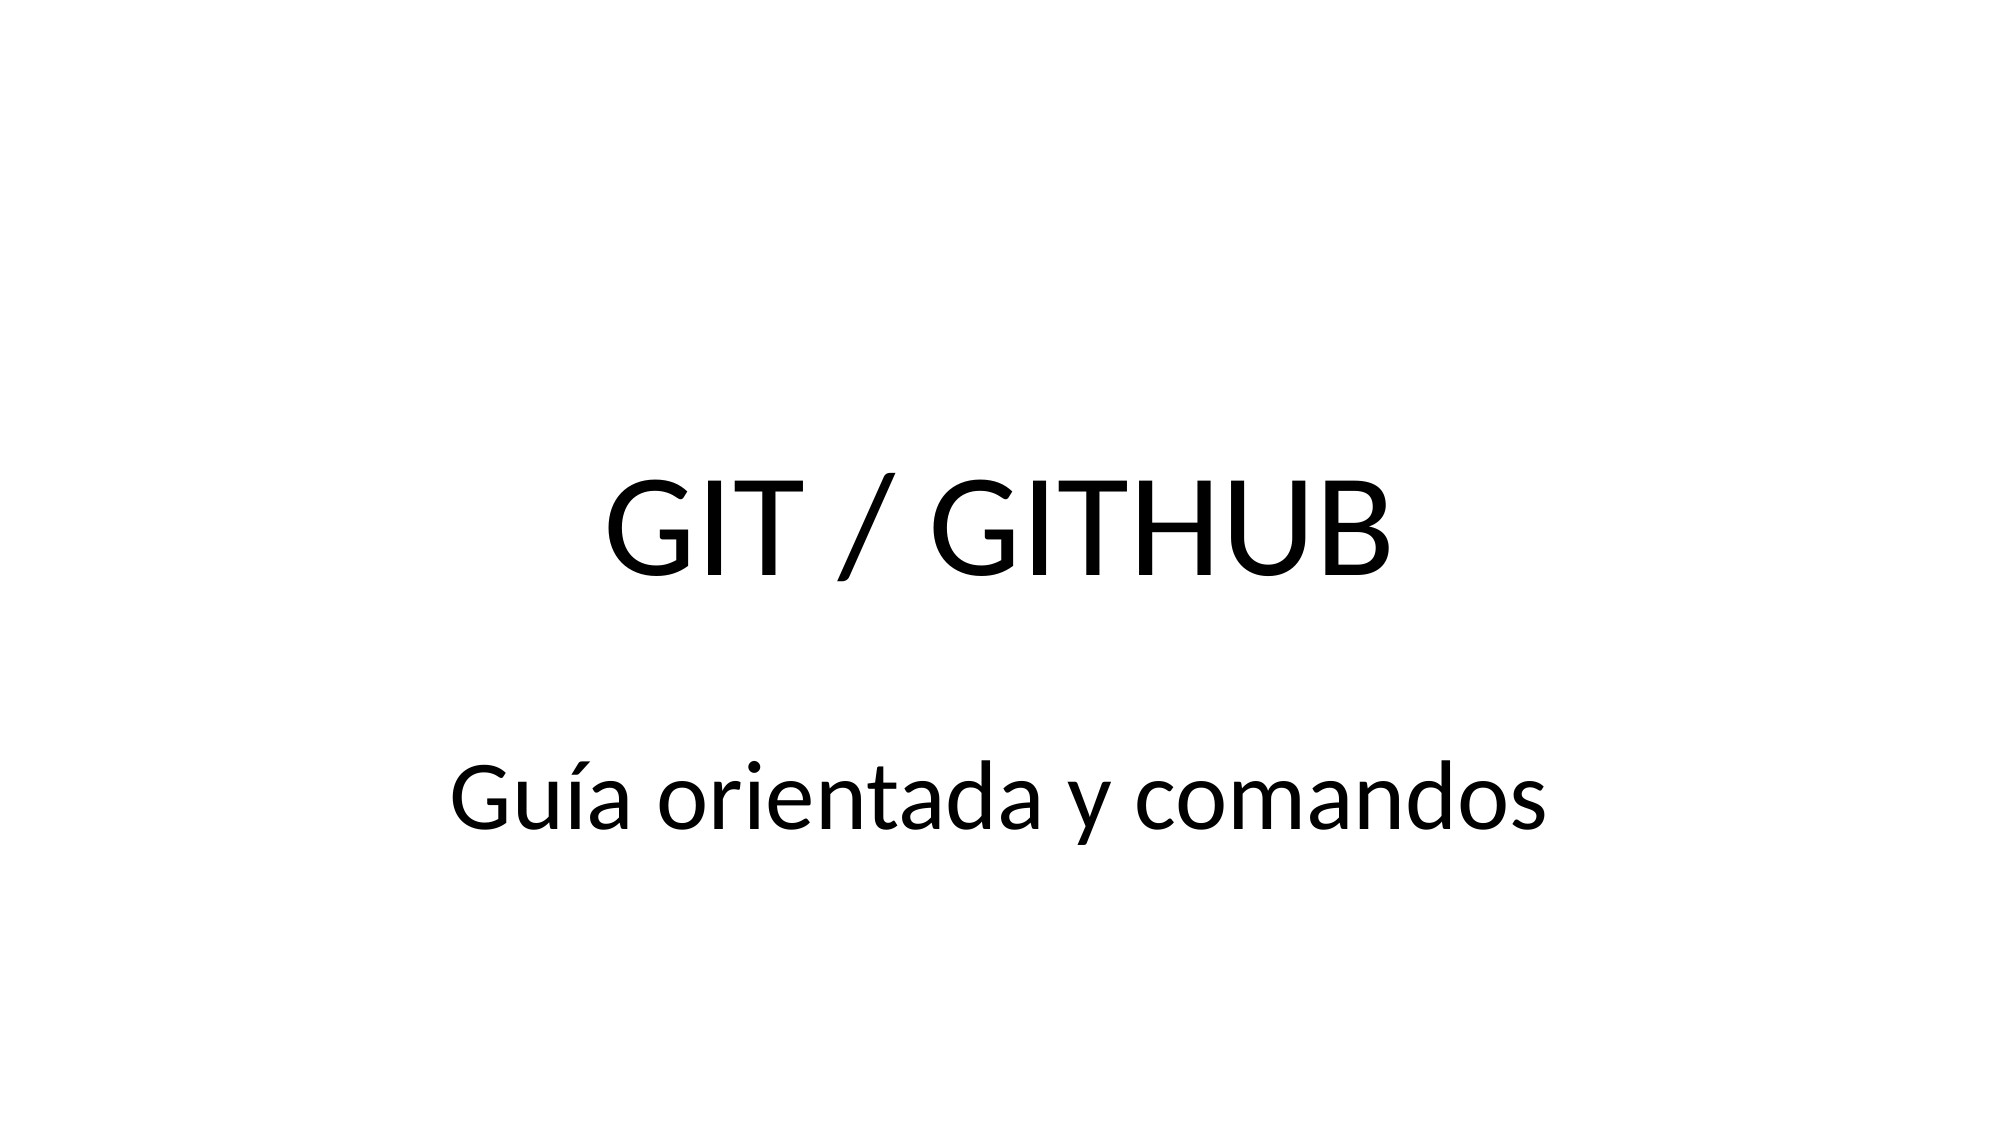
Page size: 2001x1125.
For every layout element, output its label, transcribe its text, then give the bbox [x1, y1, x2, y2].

subtitle GIT / GITHUB Guía orientada y comandos [249, 440, 1750, 863]
